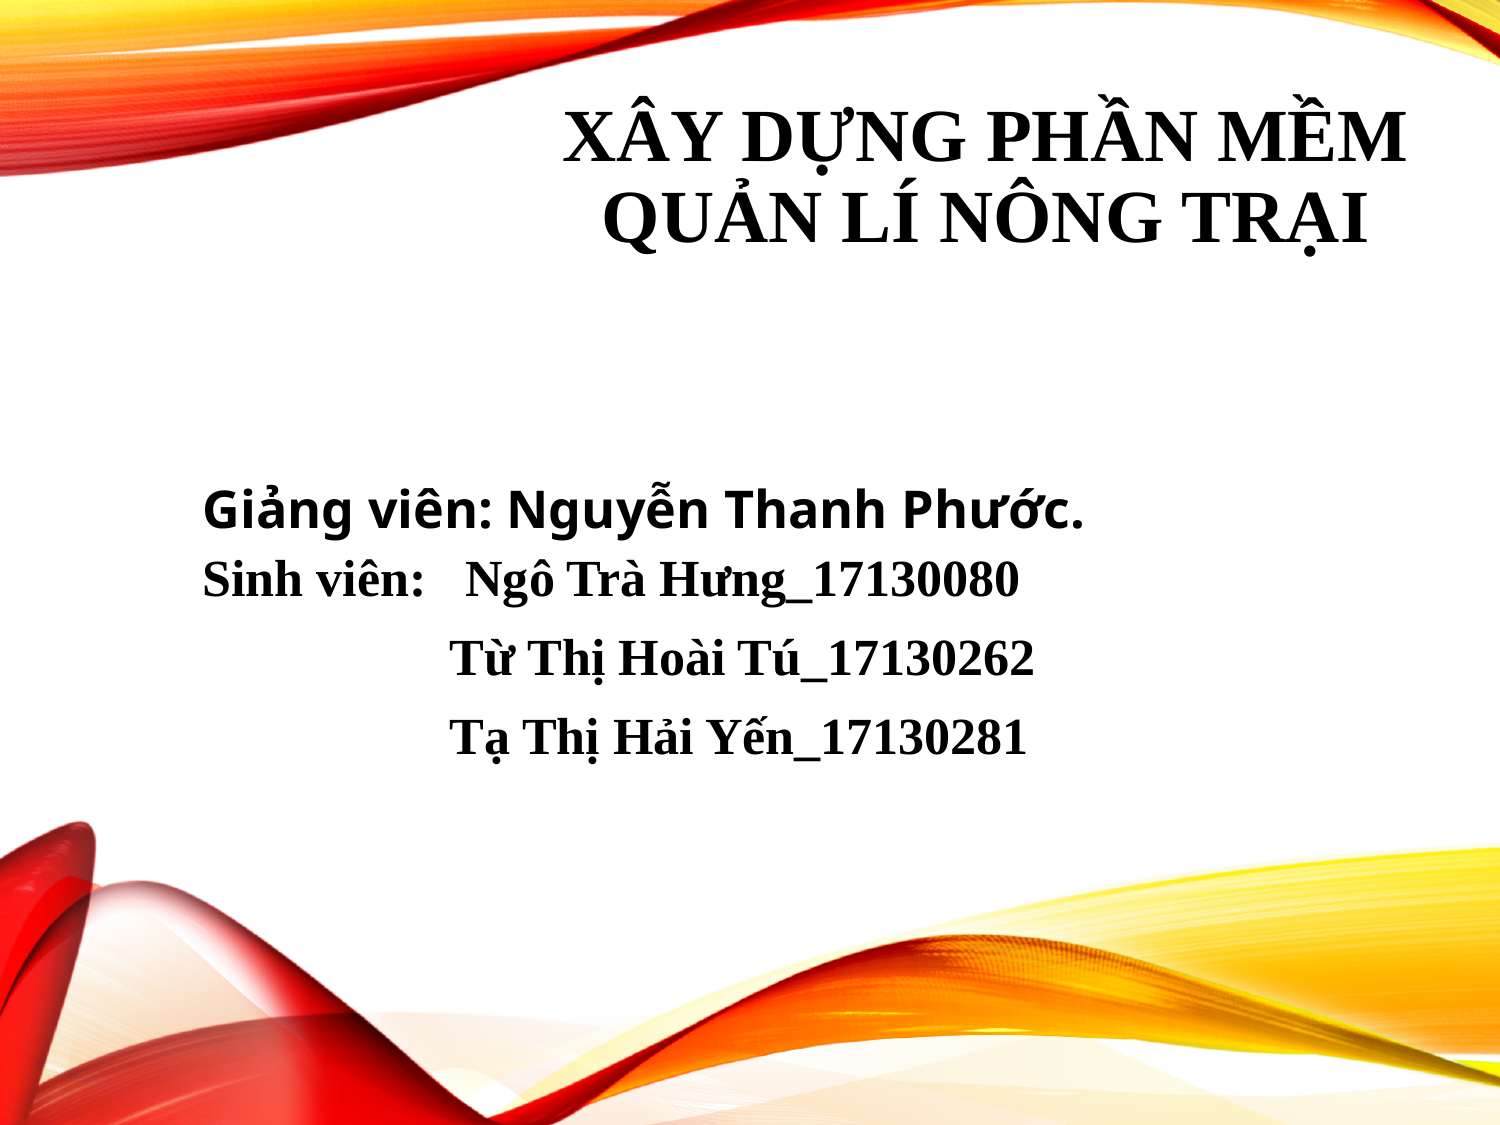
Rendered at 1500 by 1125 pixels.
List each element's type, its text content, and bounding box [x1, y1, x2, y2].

picture [0, 819, 1500, 1125]
title Xây dựng phần mềm quản lí nông trại [499, 62, 1473, 357]
subtitle Giảng viên: Nguyễn Thanh Phước. Sinh viên: Ngô Trà Hưng_17130080 Từ Thị Hoài Tú_17130262 Tạ Thị Hải Yến_17130281 [187, 475, 1313, 748]
picture [0, 0, 1500, 178]
